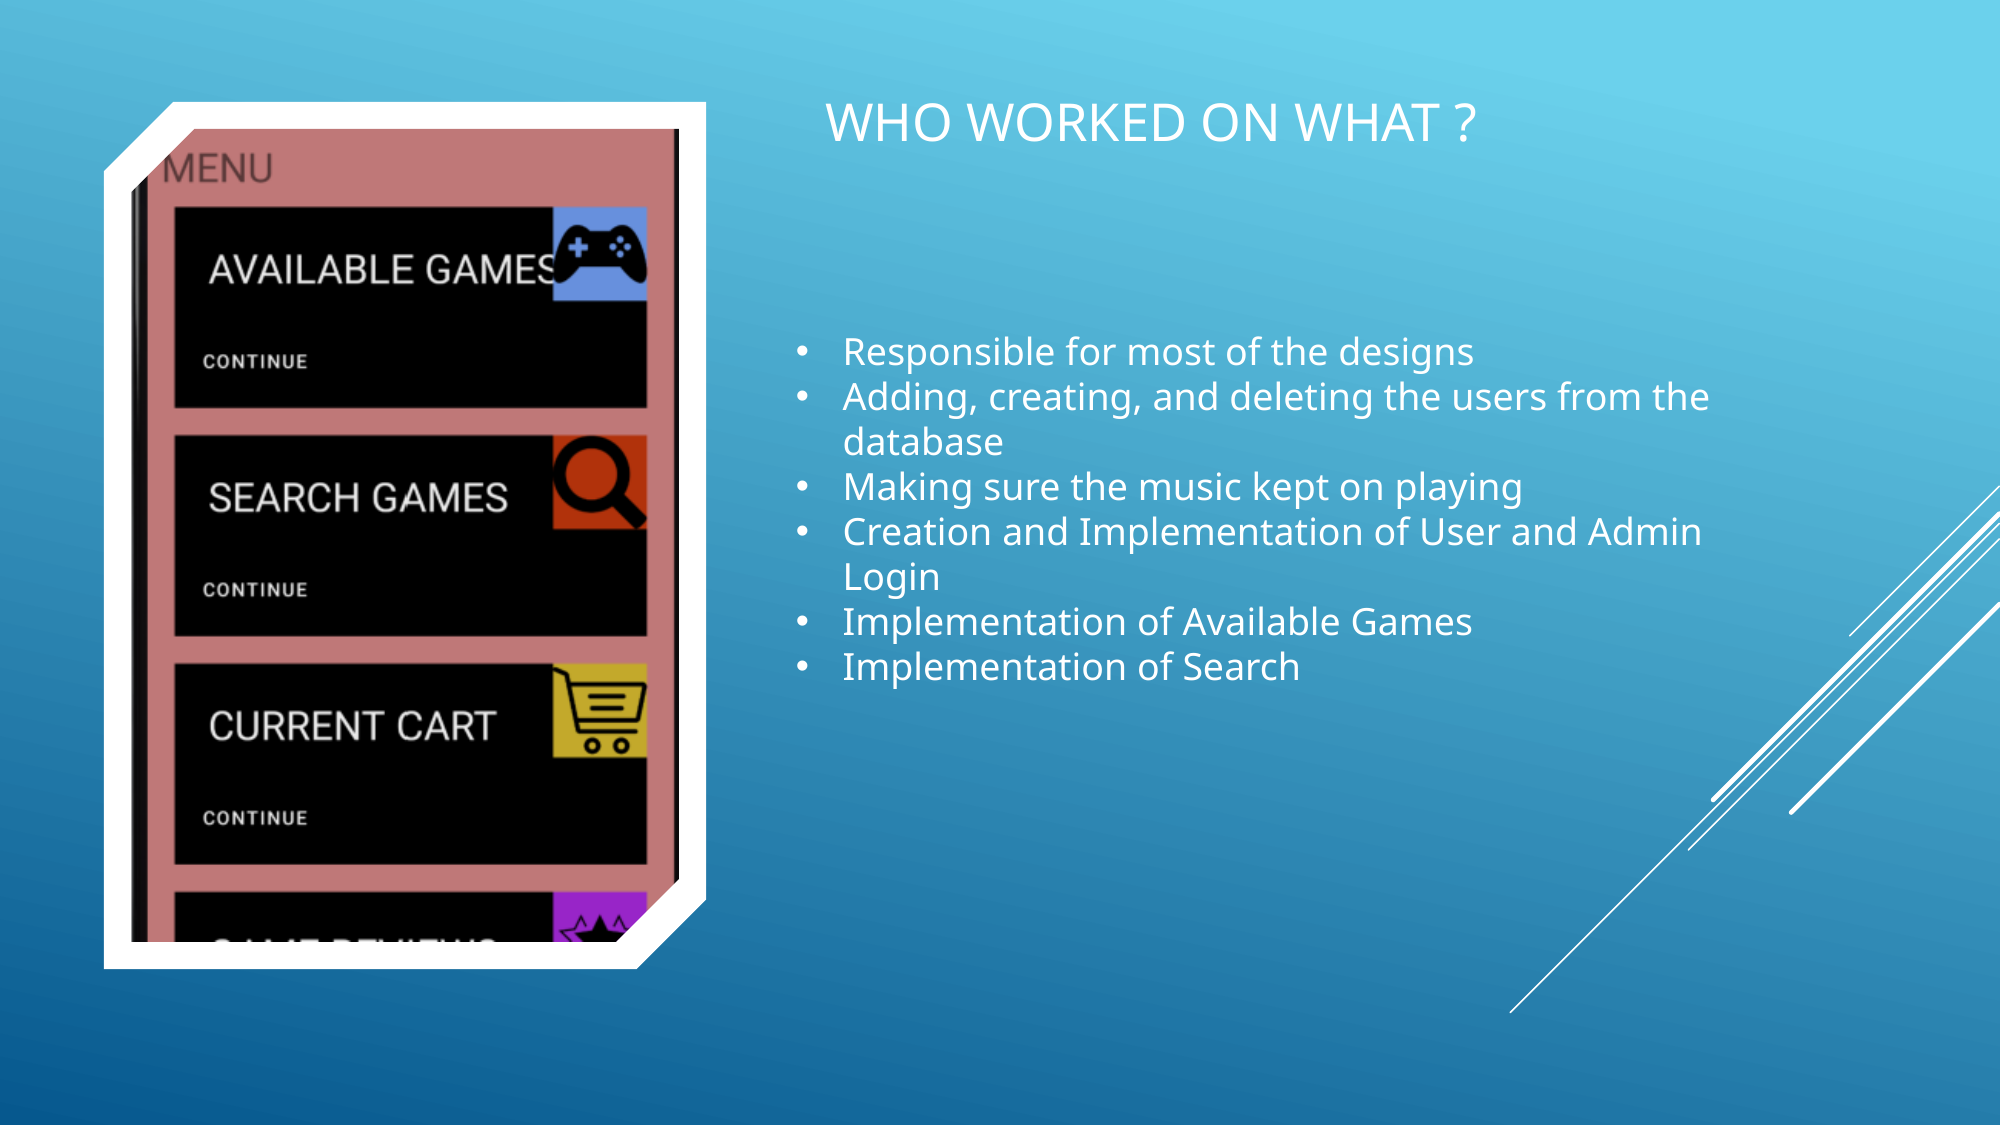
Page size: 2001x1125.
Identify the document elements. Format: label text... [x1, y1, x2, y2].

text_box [1510, 485, 2000, 1013]
text_box Responsible for most of the designs Adding, creating, and deleting the users from the database Making sure the music kept on playing Creation and Implementation of User and Admin Login Implementation of Available Games Implementation of Search [780, 234, 1807, 828]
text_box [145, 100, 708, 928]
text_box [0, 0, 2000, 1125]
title WHO WORKED ON WHAT ? [810, 81, 1752, 222]
picture [131, 128, 680, 943]
text_box [102, 142, 665, 971]
